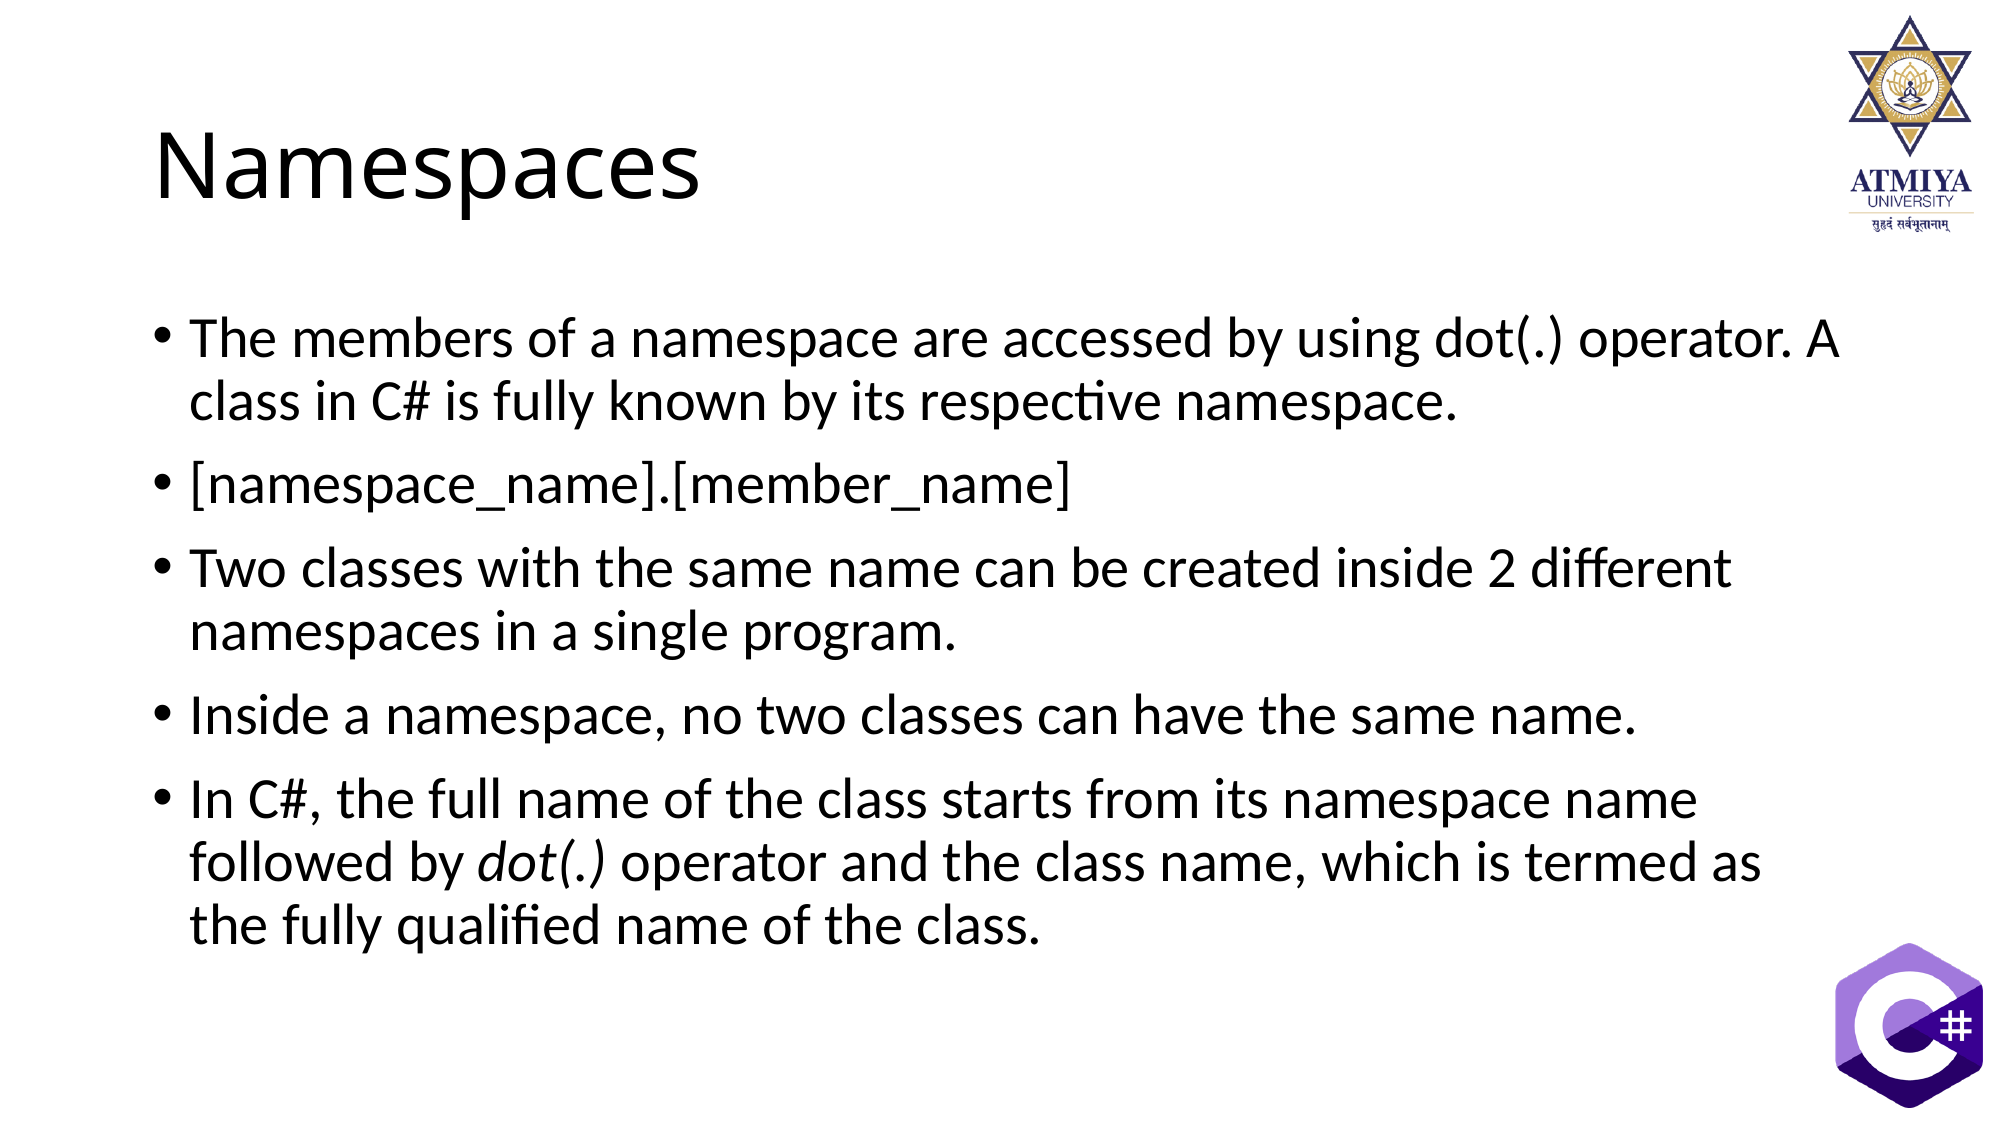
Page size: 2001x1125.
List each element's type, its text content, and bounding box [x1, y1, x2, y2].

picture [1835, 15, 1985, 235]
title Namespaces [137, 59, 1863, 278]
picture [1835, 943, 1983, 1108]
list The members of a namespace are accessed by using dot(.) operator. A class in C# is fully known by its respective namespace. [namespace_name].[member_name] Two classes with the same name can be created inside 2 different namespaces in a single program. Inside a namespace, no two classes can have the same name. In C#, the full name of the class starts from its namespace name followed by dot(.) operator and the class name, which is termed as the fully qualified name of the class. [137, 299, 1863, 1108]
